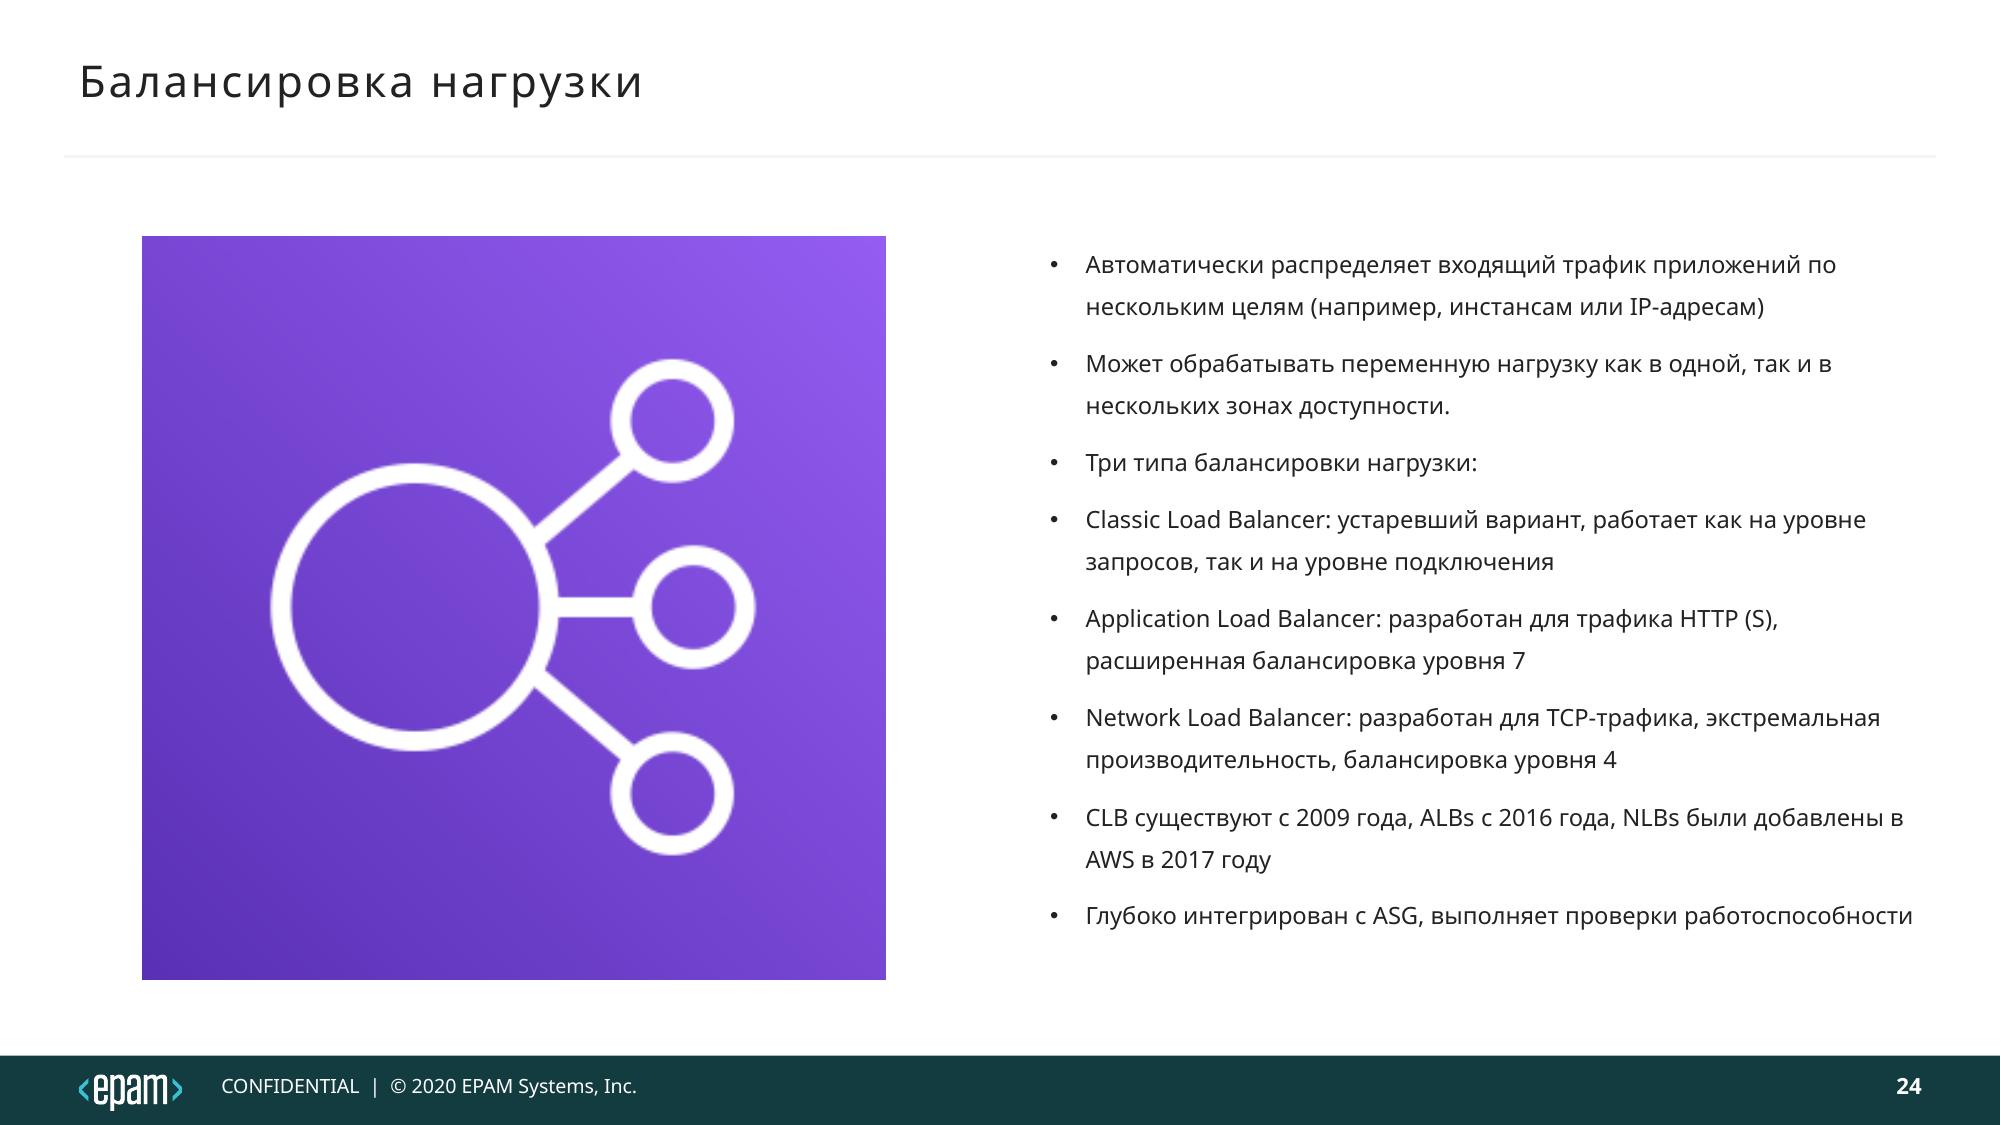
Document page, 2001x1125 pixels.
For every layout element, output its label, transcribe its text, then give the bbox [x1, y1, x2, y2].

list Автоматически распределяет входящий трафик приложений по нескольким целям (например, инстансам или IP-адресам) Может обрабатывать переменную нагрузку как в одной, так и в нескольких зонах доступности. Три типа балансировки нагрузки: Classic Load Balancer: устаревший вариант, работает как на уровне запросов, так и на уровне подключения Application Load Balancer: разработан для трафика HTTP (S), расширенная балансировка уровня 7 Network Load Balancer: разработан для TCP-трафика, экстремальная производительность, балансировка уровня 4 CLB существуют с 2009 года, ALBs с 2016 года, NLBs были добавлены в AWS в 2017 году Глубоко интегрирован с ASG, выполняет проверки работоспособности [1050, 236, 1922, 980]
title Балансировка нагрузки [78, 50, 1922, 116]
slide_number 24 [1621, 1055, 1922, 1125]
picture [142, 236, 886, 980]
